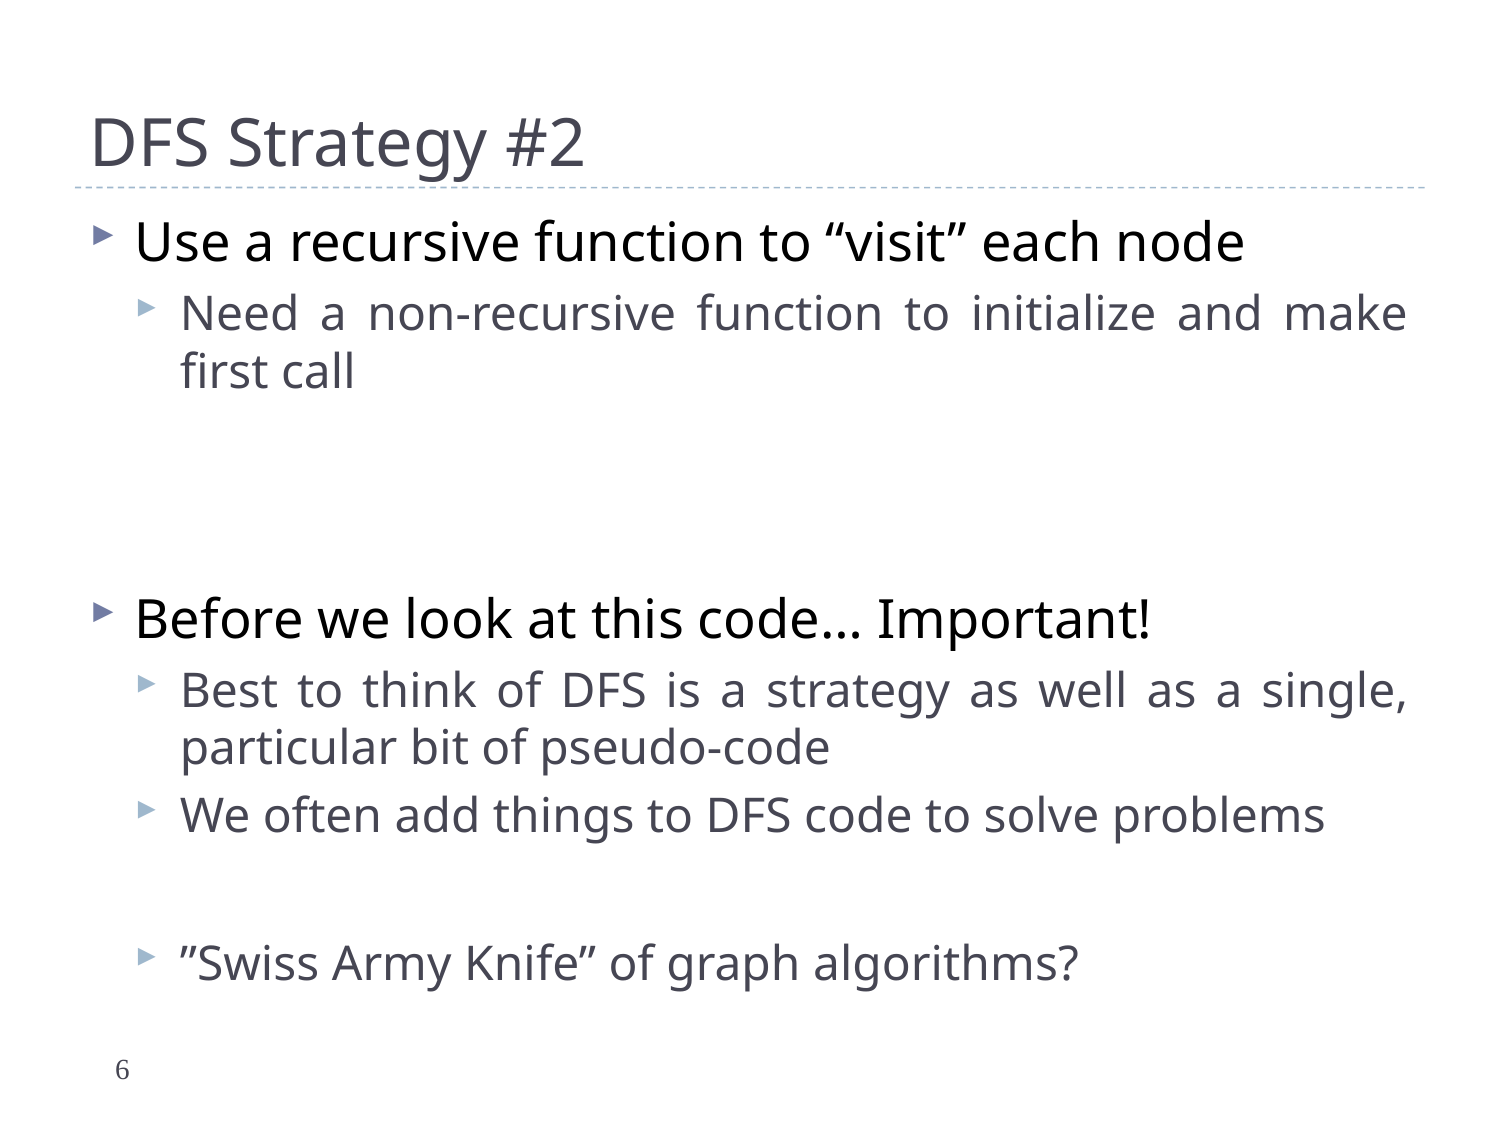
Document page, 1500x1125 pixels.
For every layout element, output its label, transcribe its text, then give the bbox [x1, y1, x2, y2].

list Use a recursive function to “visit” each node Need a non-recursive function to initialize and make first call Before we look at this code… Important! Best to think of DFS is a strategy as well as a single, particular bit of pseudo-code We often add things to DFS code to solve problems ”Swiss Army Knife” of graph algorithms? [75, 200, 1425, 1010]
title DFS Strategy #2 [75, 24, 1425, 188]
slide_number 6 [100, 1042, 426, 1103]
